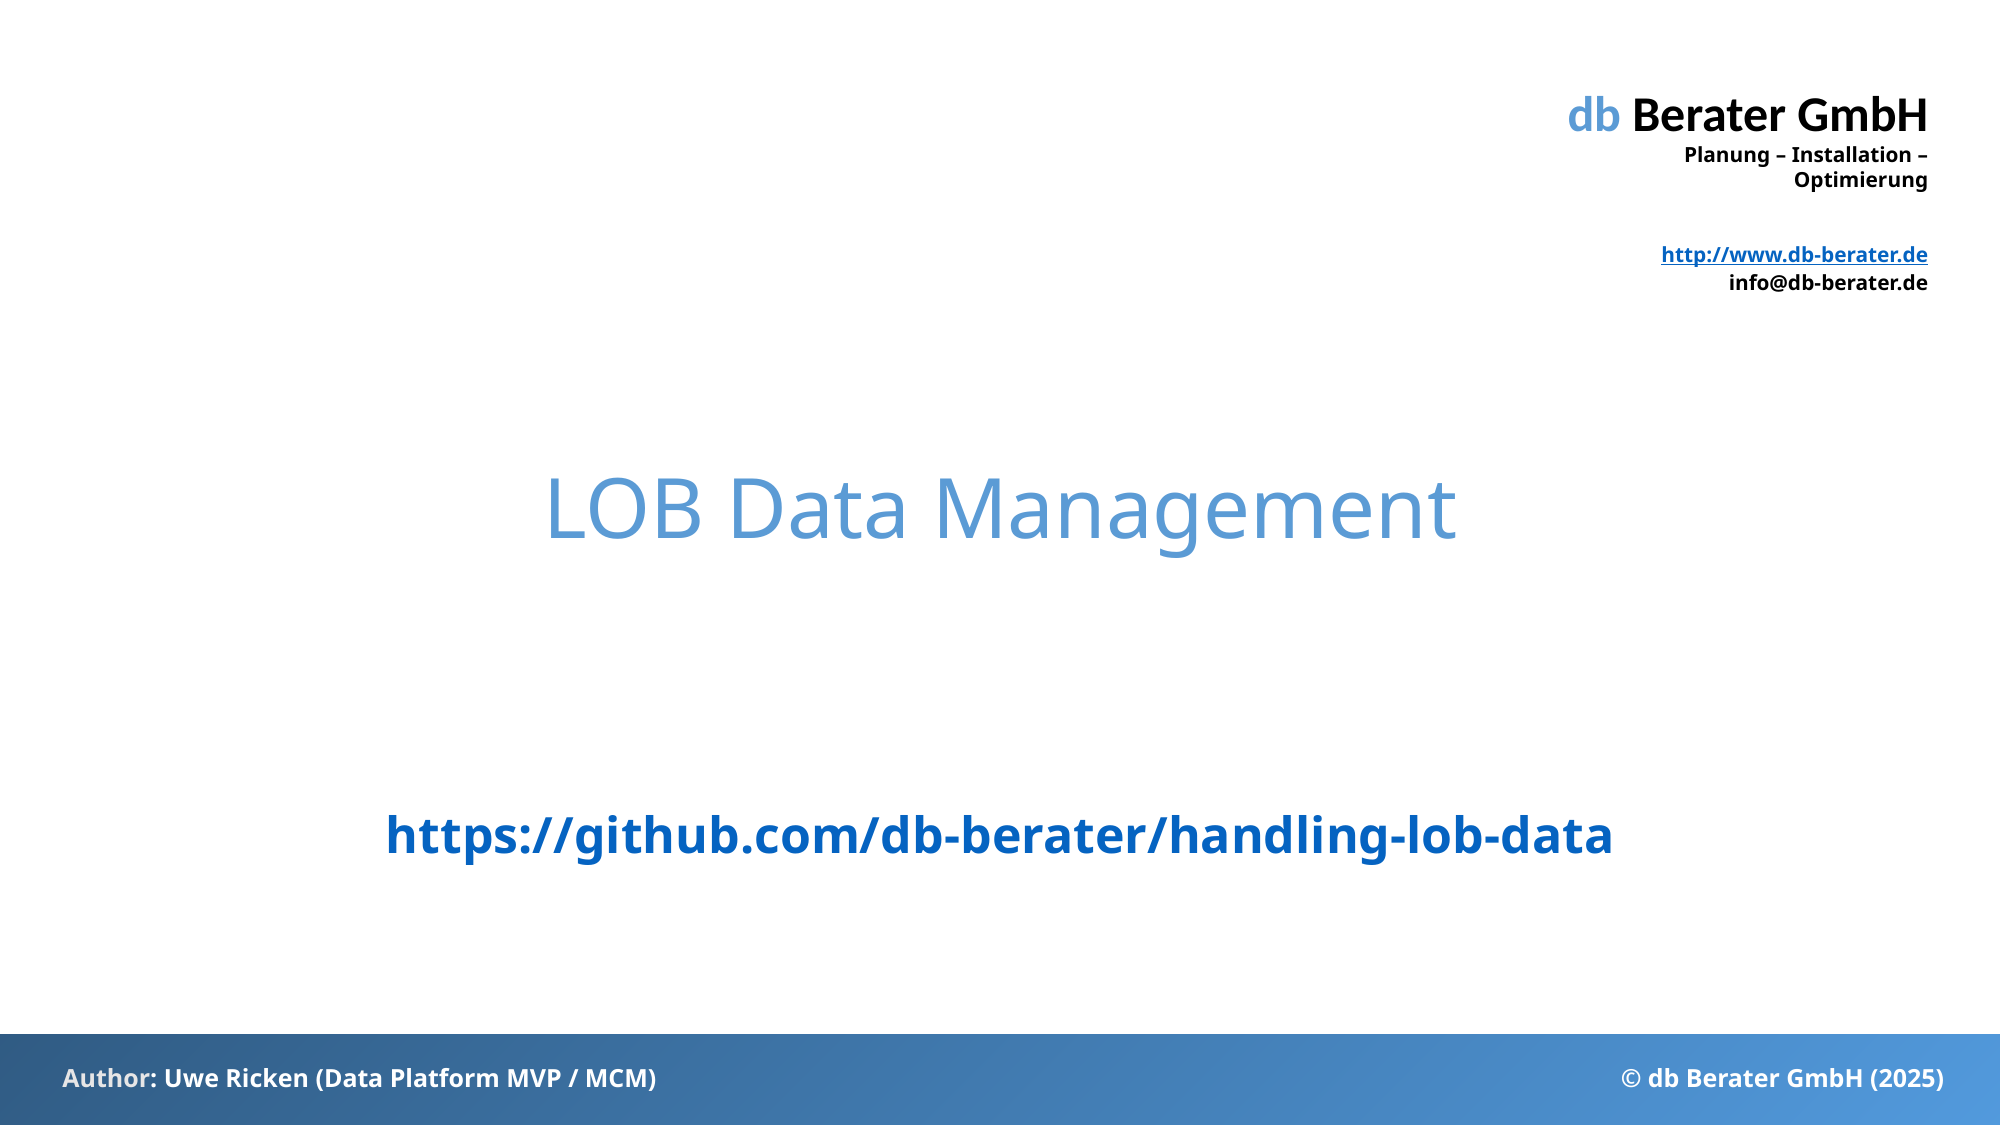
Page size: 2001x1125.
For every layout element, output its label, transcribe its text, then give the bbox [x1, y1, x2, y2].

subtitle https://github.com/db-berater/handling-lob-data [56, 798, 1945, 921]
title LOB Data Management [56, 273, 1945, 563]
